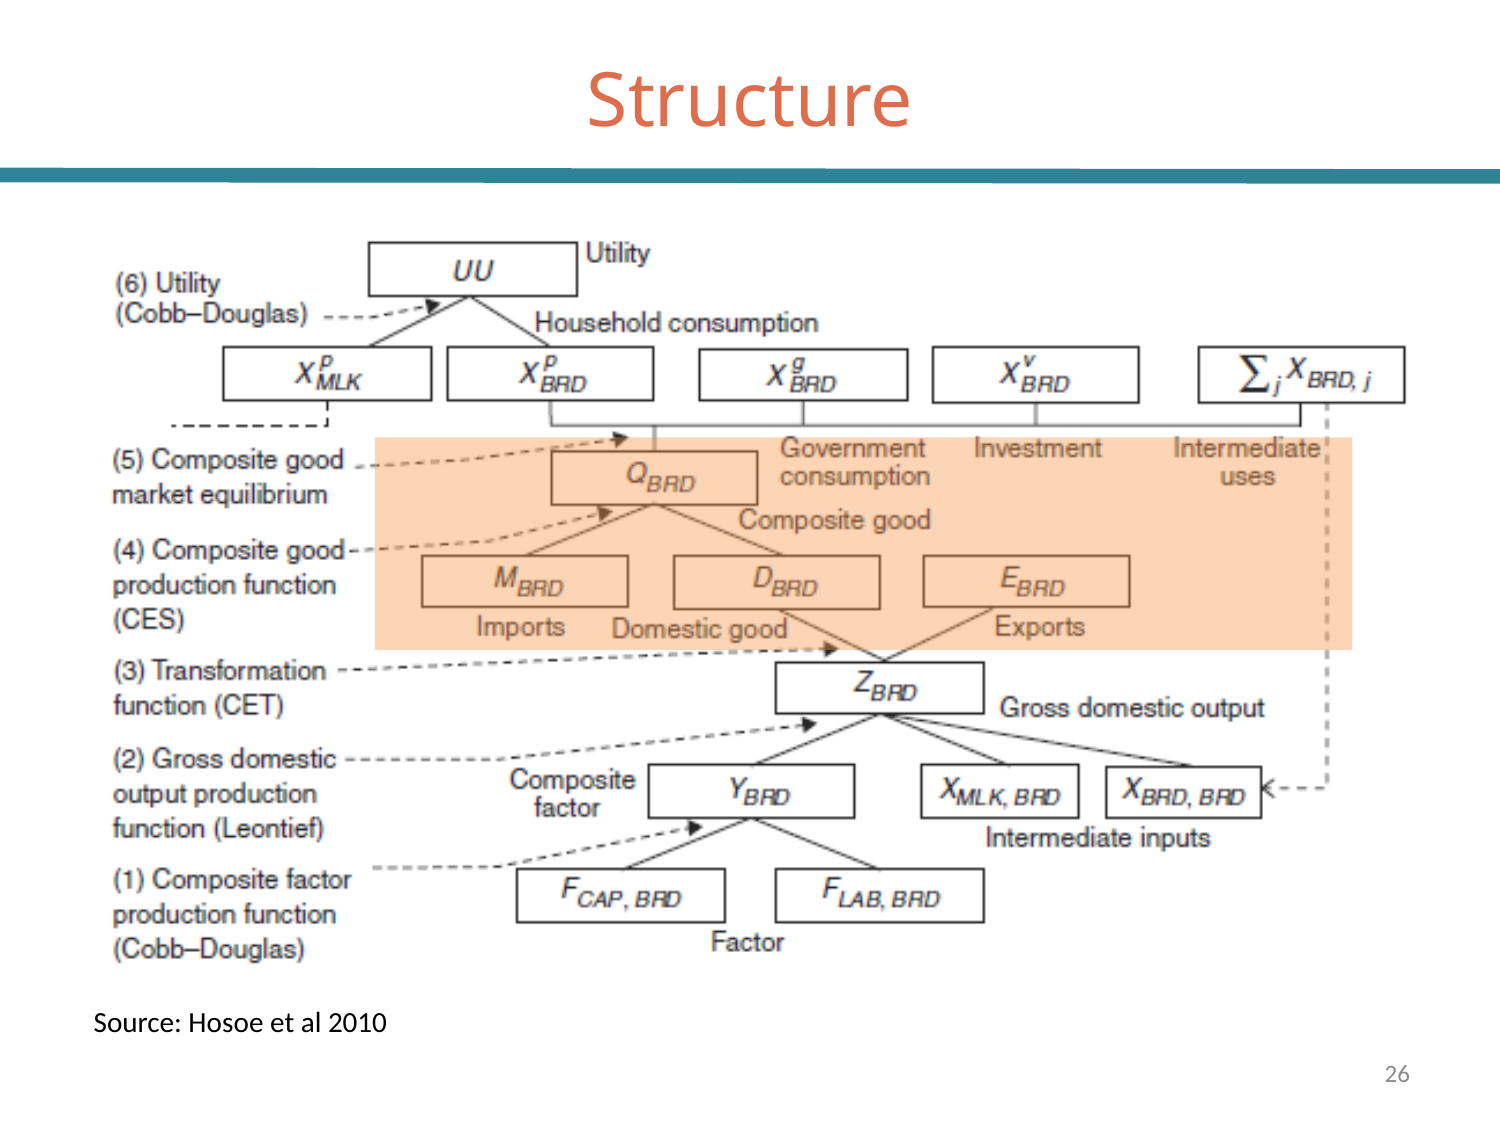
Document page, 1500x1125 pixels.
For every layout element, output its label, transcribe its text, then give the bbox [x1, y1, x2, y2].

slide_number 26 [1074, 1042, 1425, 1103]
title Structure [53, 30, 1447, 163]
text_box Source: Hosoe et al 2010 [75, 1009, 406, 1046]
picture [74, 212, 1469, 1001]
